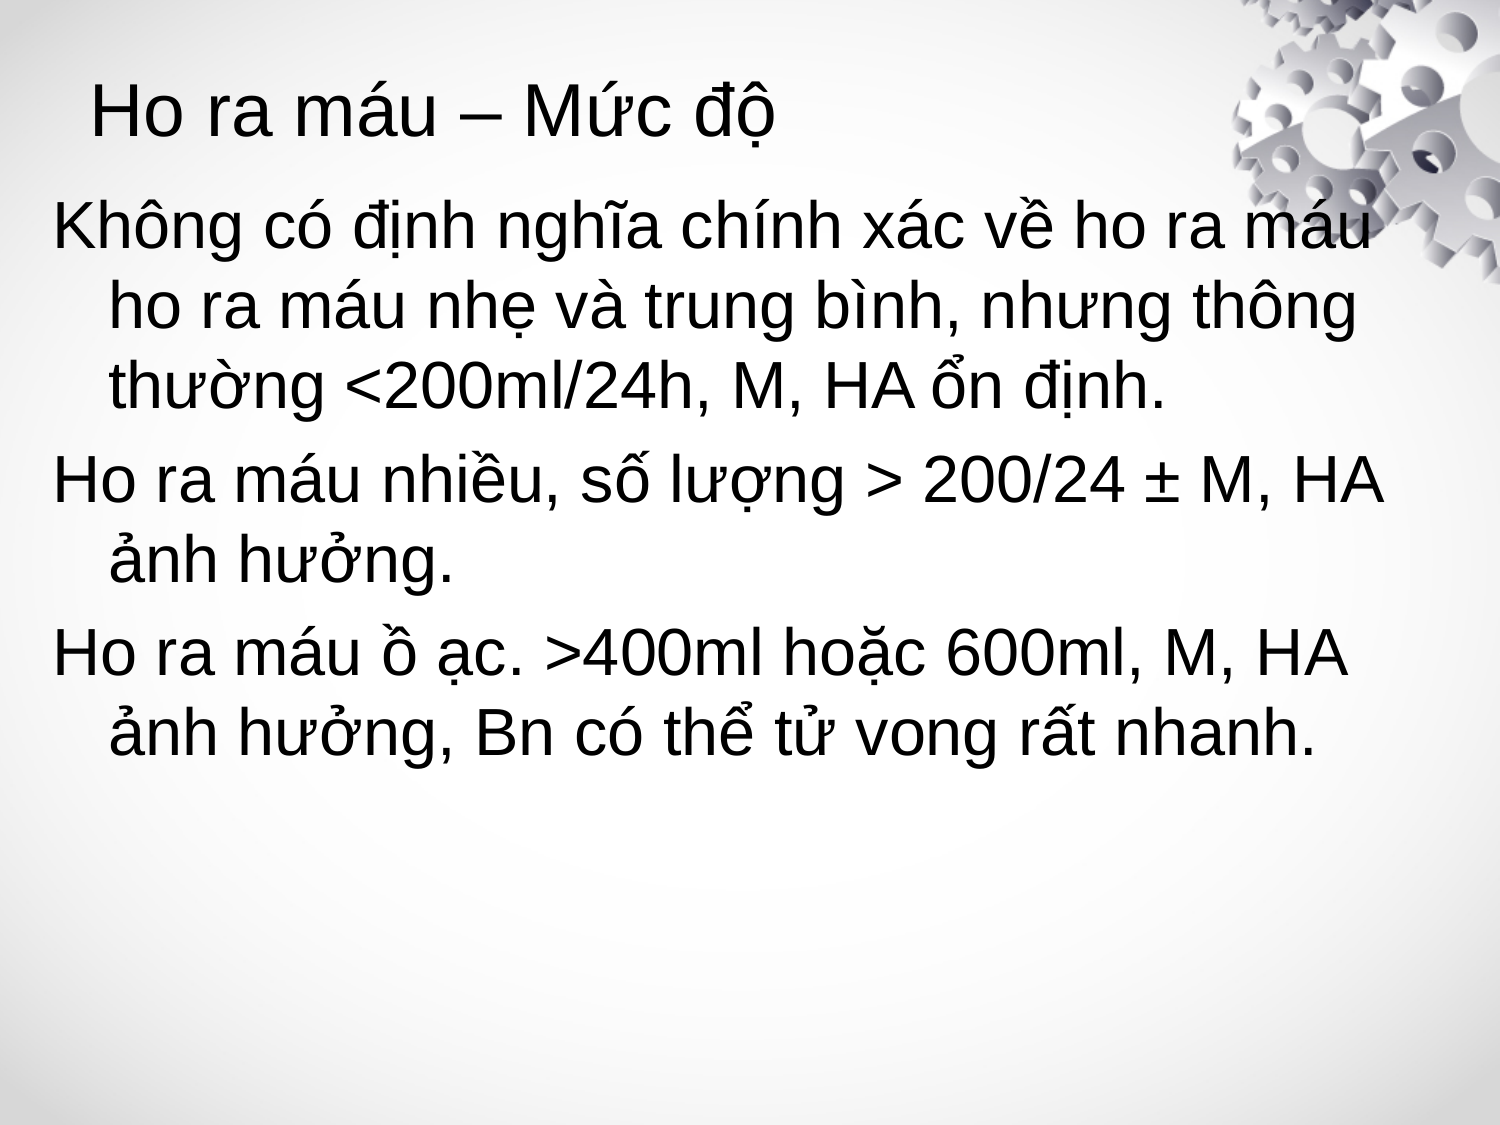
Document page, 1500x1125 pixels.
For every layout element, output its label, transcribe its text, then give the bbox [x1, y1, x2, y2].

title Ho ra máu – Mức độ [74, 37, 1413, 176]
picture [0, 0, 1500, 1125]
list Không có định nghĩa chính xác về ho ra máu ho ra máu nhẹ và trung bình, nhưng thông thường <200ml/24h, M, HA ổn định. Ho ra máu nhiều, số lượng > 200/24 ± M, HA ảnh hưởng. Ho ra máu ồ ạc. >400ml hoặc 600ml, M, HA ảnh hưởng, Bn có thể tử vong rất nhanh. [37, 174, 1426, 1033]
